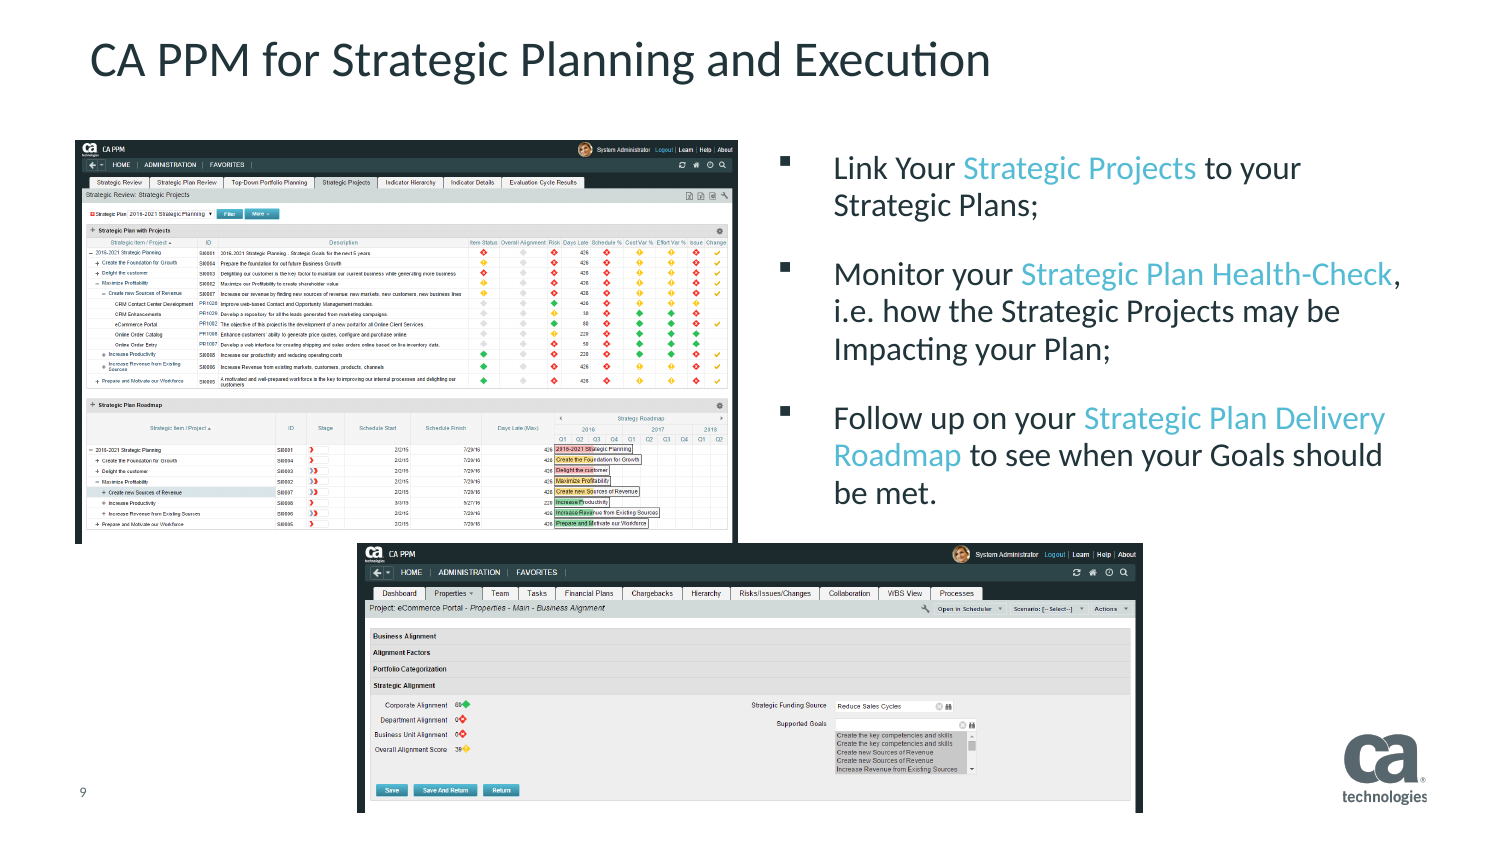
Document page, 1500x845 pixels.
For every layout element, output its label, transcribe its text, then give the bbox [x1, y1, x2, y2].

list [74, 140, 738, 544]
list Link Your Strategic Projects to your Strategic Plans; Monitor your Strategic Plan Health-Check, i.e. how the Strategic Projects may be Impacting your Plan; Follow up on your Strategic Plan Delivery Roadmap to see when your Goals should be met. [762, 140, 1425, 699]
title CA PPM for Strategic Planning and Execution [75, 25, 1425, 161]
picture [357, 543, 1143, 814]
